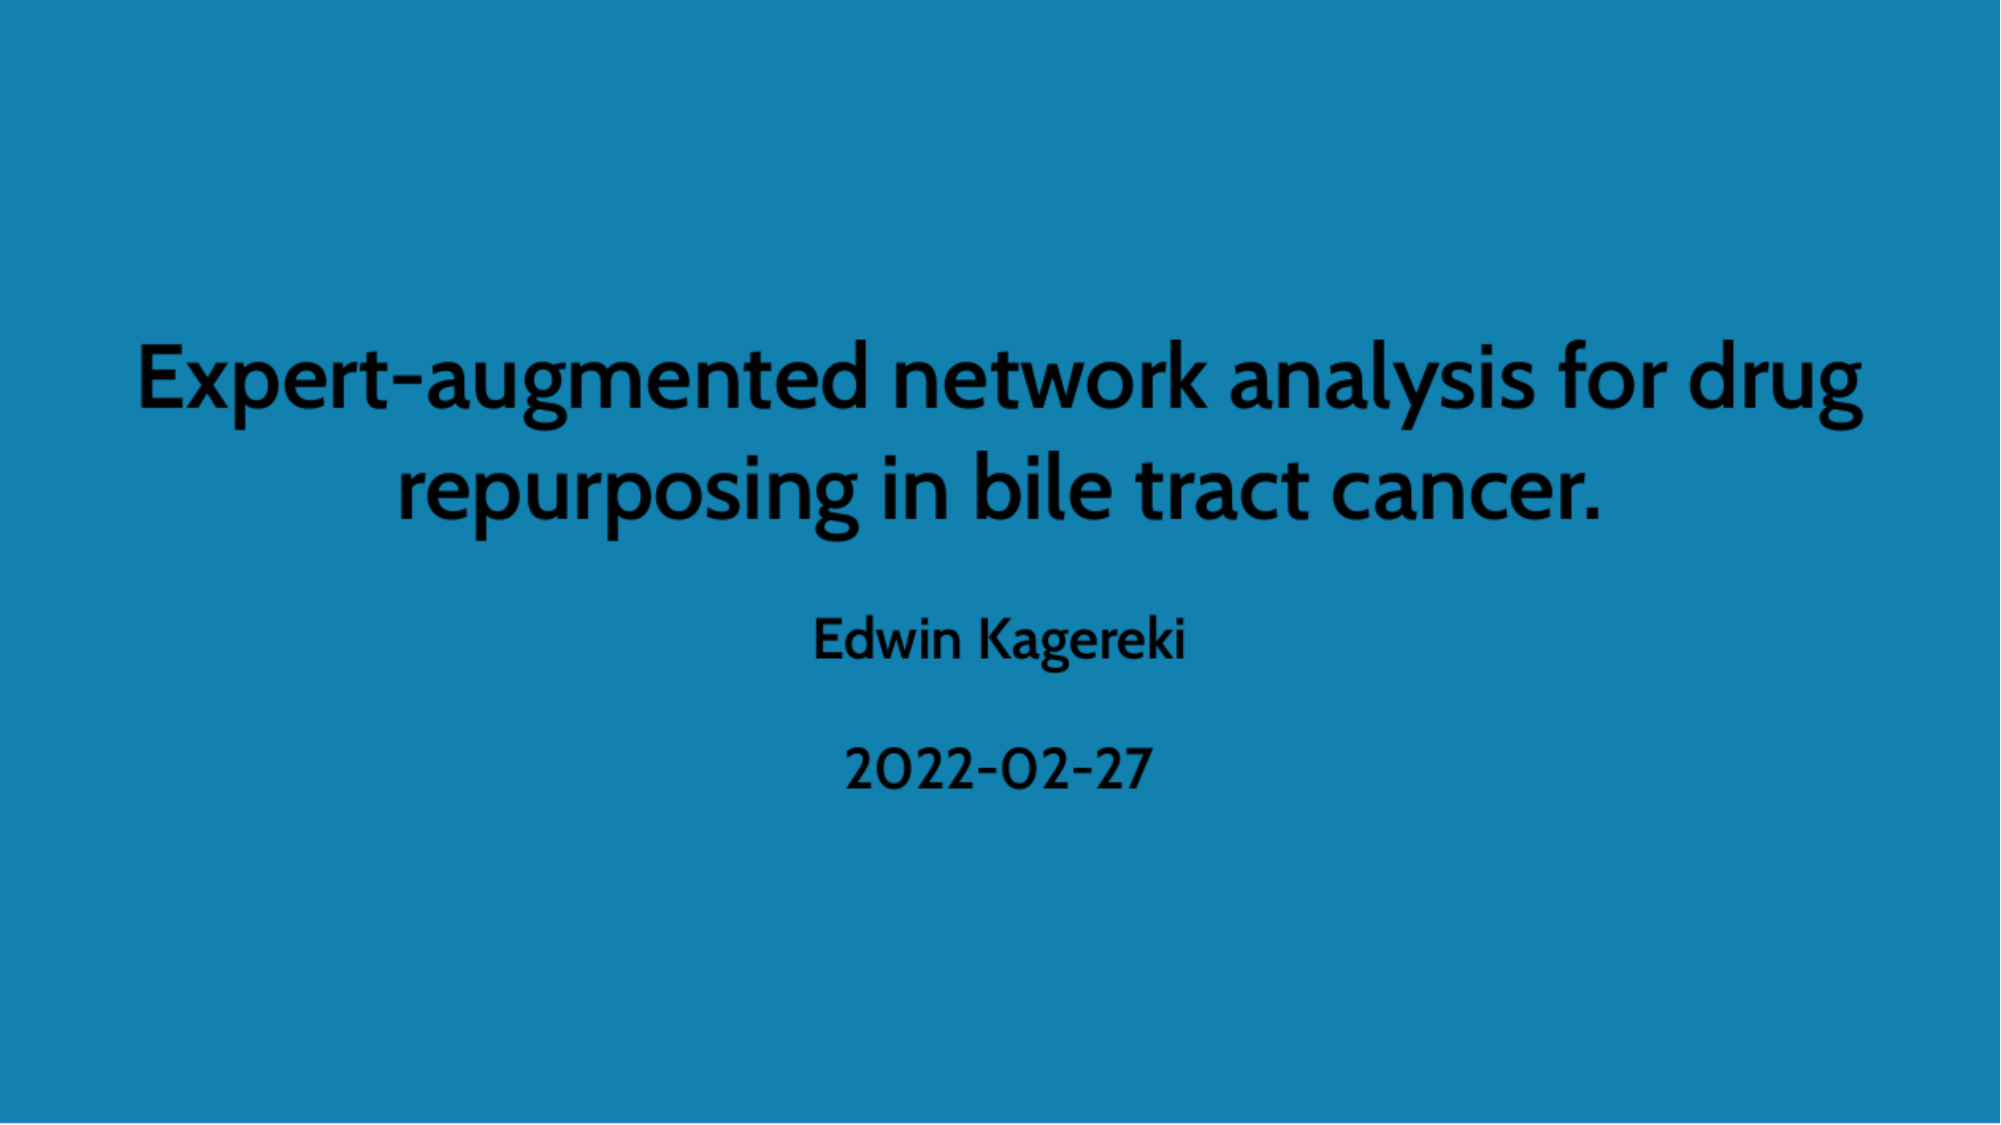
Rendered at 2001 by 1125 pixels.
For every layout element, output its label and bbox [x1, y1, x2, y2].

list [0, 0, 2000, 1125]
